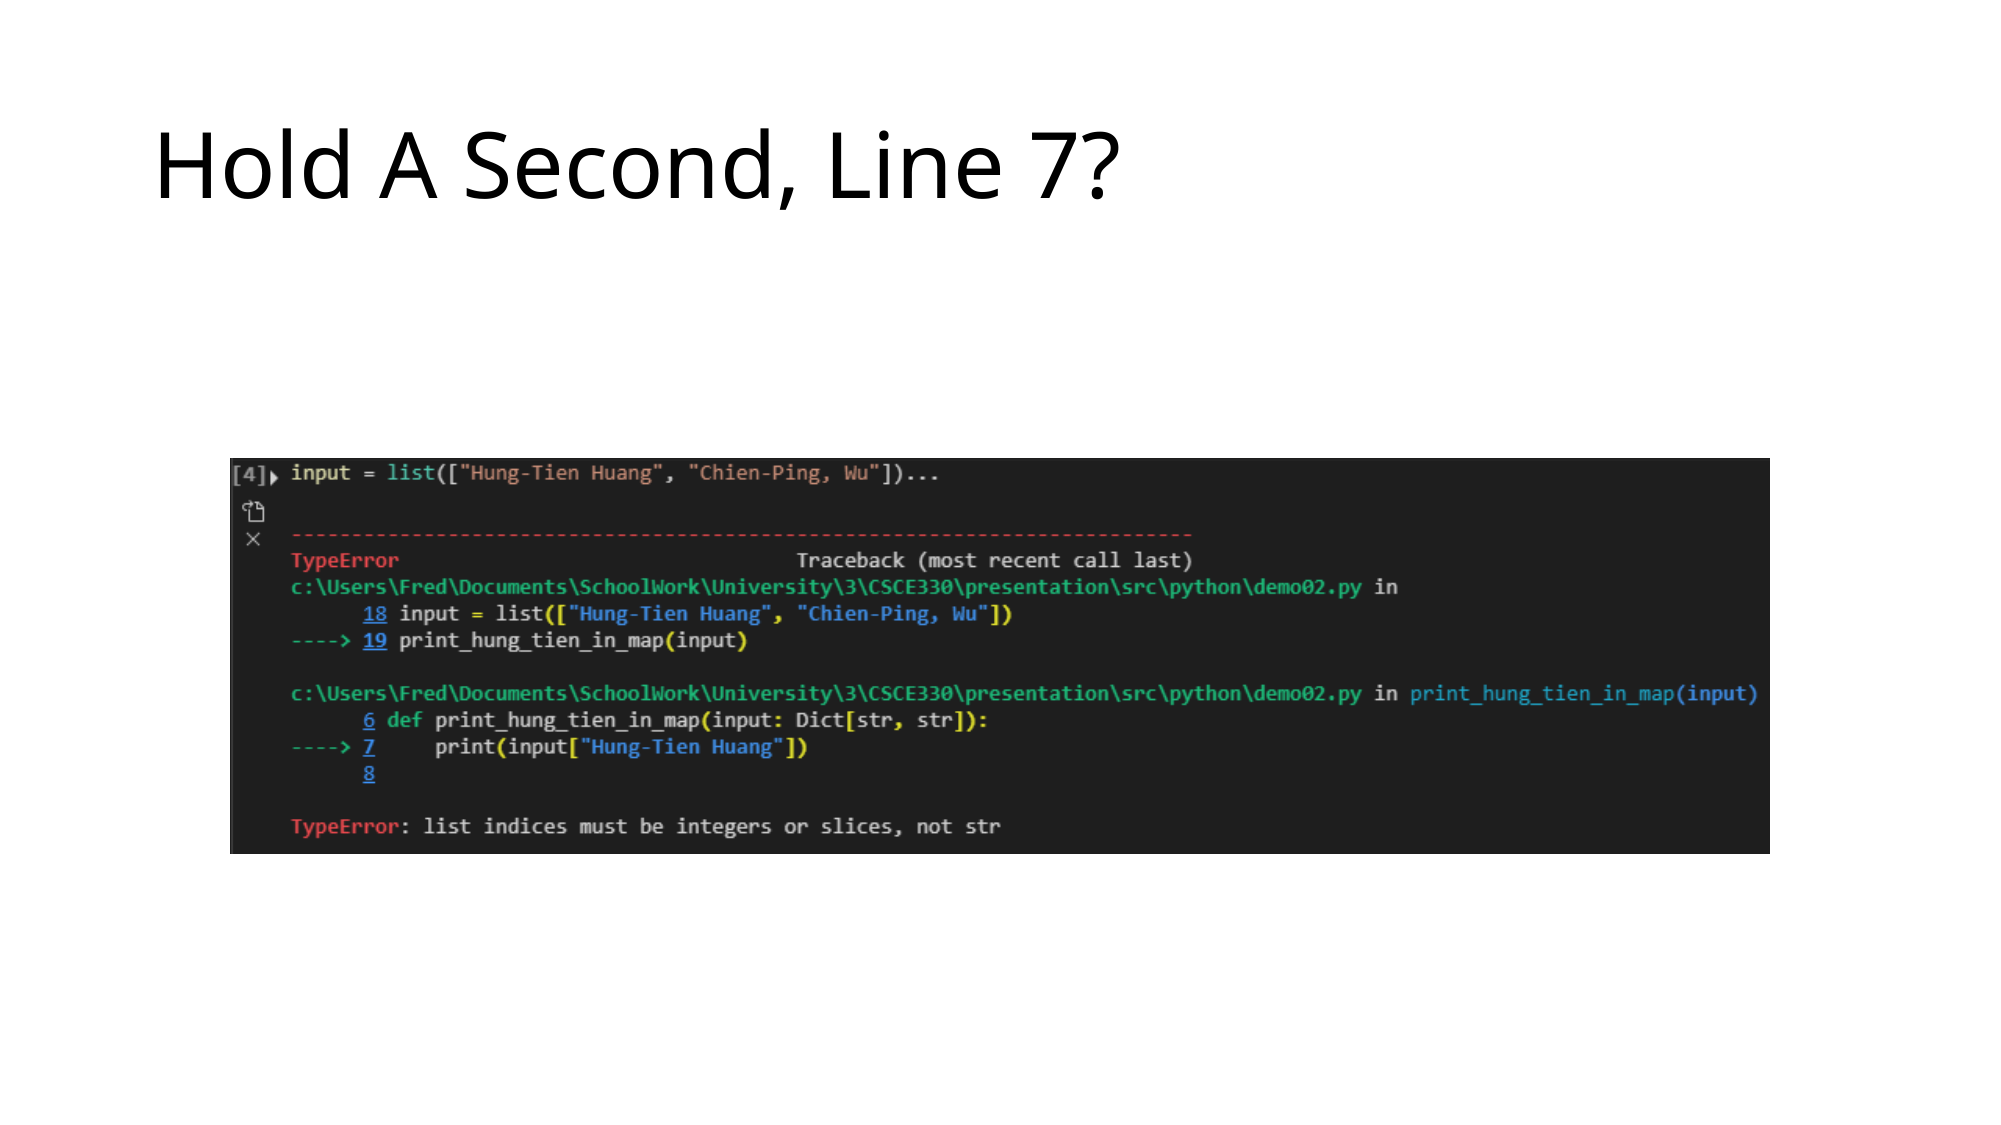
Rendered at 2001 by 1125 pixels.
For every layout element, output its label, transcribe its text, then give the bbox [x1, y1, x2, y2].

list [230, 458, 1770, 855]
title Hold A Second, Line 7? [137, 59, 1863, 278]
